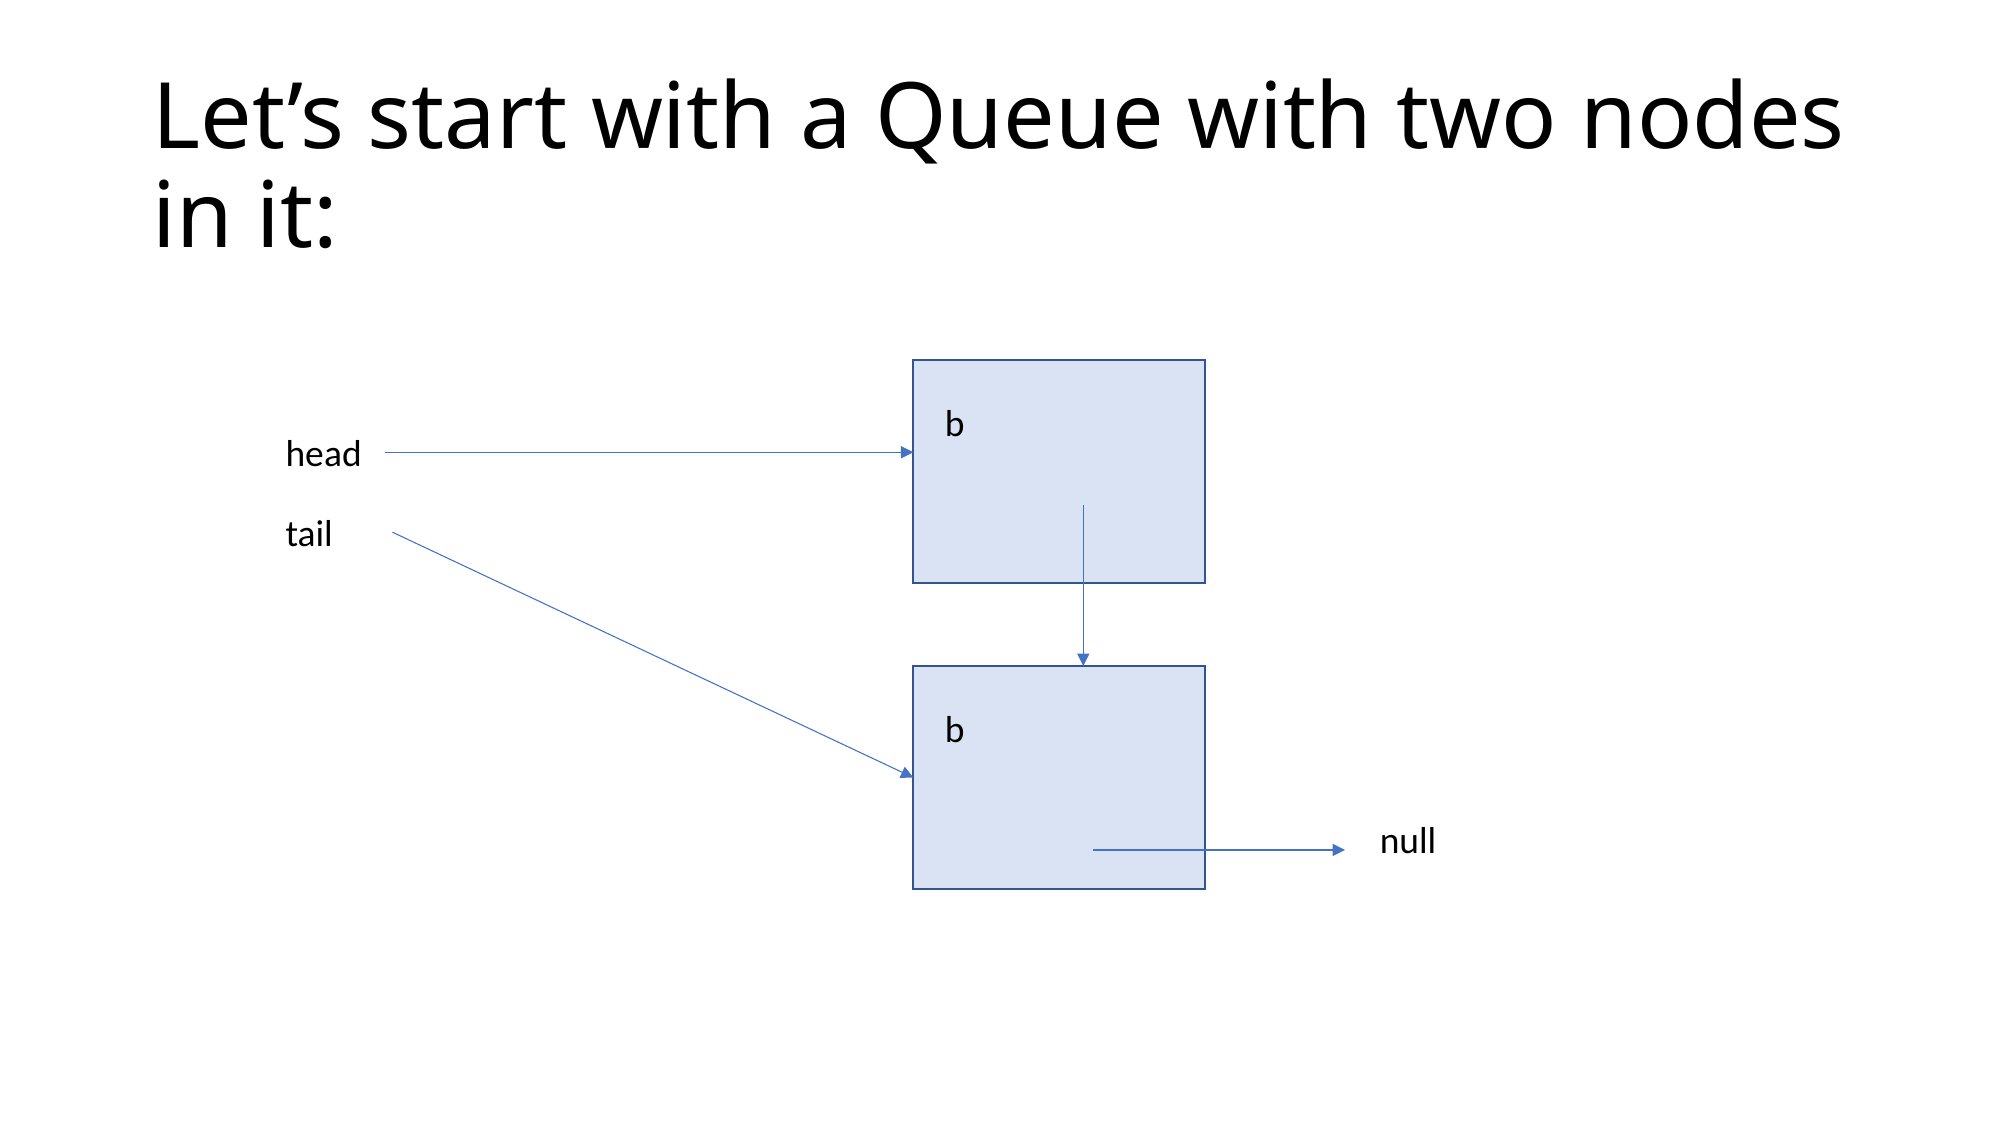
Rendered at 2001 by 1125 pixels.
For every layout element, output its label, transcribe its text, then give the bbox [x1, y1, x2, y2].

text_box [912, 359, 1206, 584]
text_box null [1365, 808, 1525, 868]
text_box b [929, 697, 1032, 758]
text_box b [929, 391, 1032, 452]
text_box head [270, 421, 515, 482]
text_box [392, 532, 914, 778]
text_box [912, 665, 1206, 890]
title Let’s start with a Queue with two nodes in it: [137, 59, 1863, 278]
text_box tail [270, 501, 515, 562]
